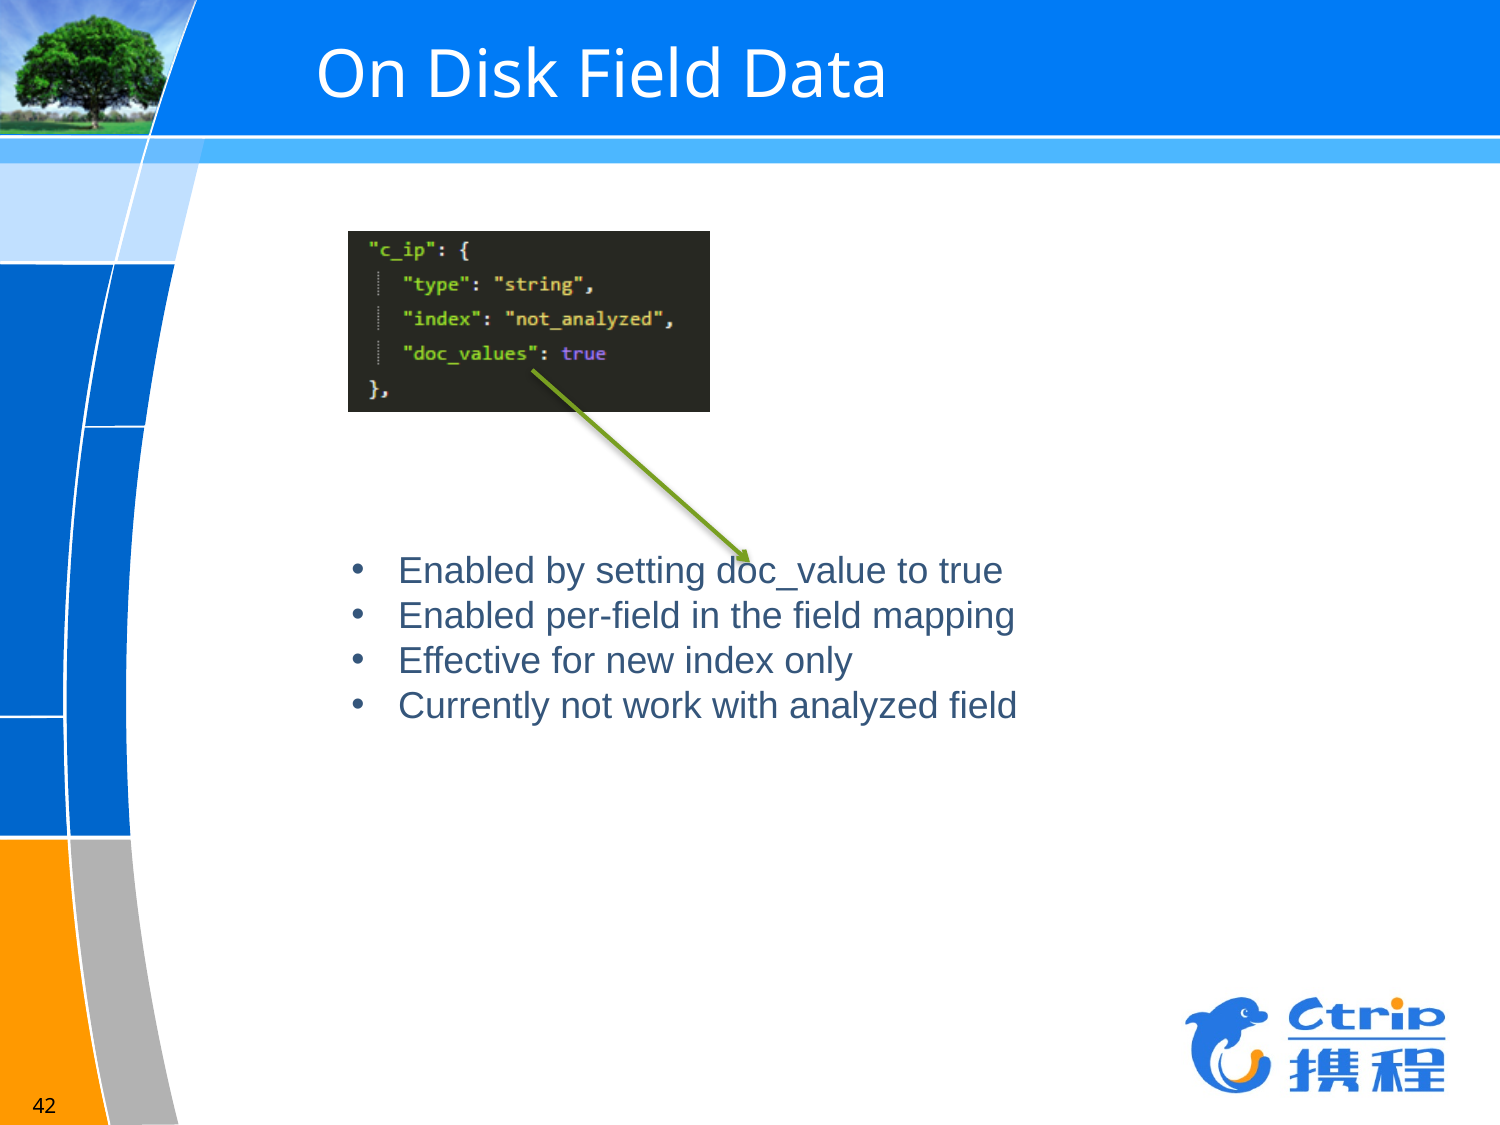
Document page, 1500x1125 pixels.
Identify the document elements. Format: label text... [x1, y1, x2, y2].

slide_number 42 [17, 1084, 368, 1125]
text_box Enabled by setting doc_value to true Enabled per-field in the field mapping Effective for new index only Currently not work with analyzed field [336, 538, 1294, 779]
picture [348, 231, 710, 412]
picture [0, 0, 196, 134]
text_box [531, 369, 751, 563]
picture [1181, 987, 1450, 1100]
title On Disk Field Data [300, 24, 1363, 118]
